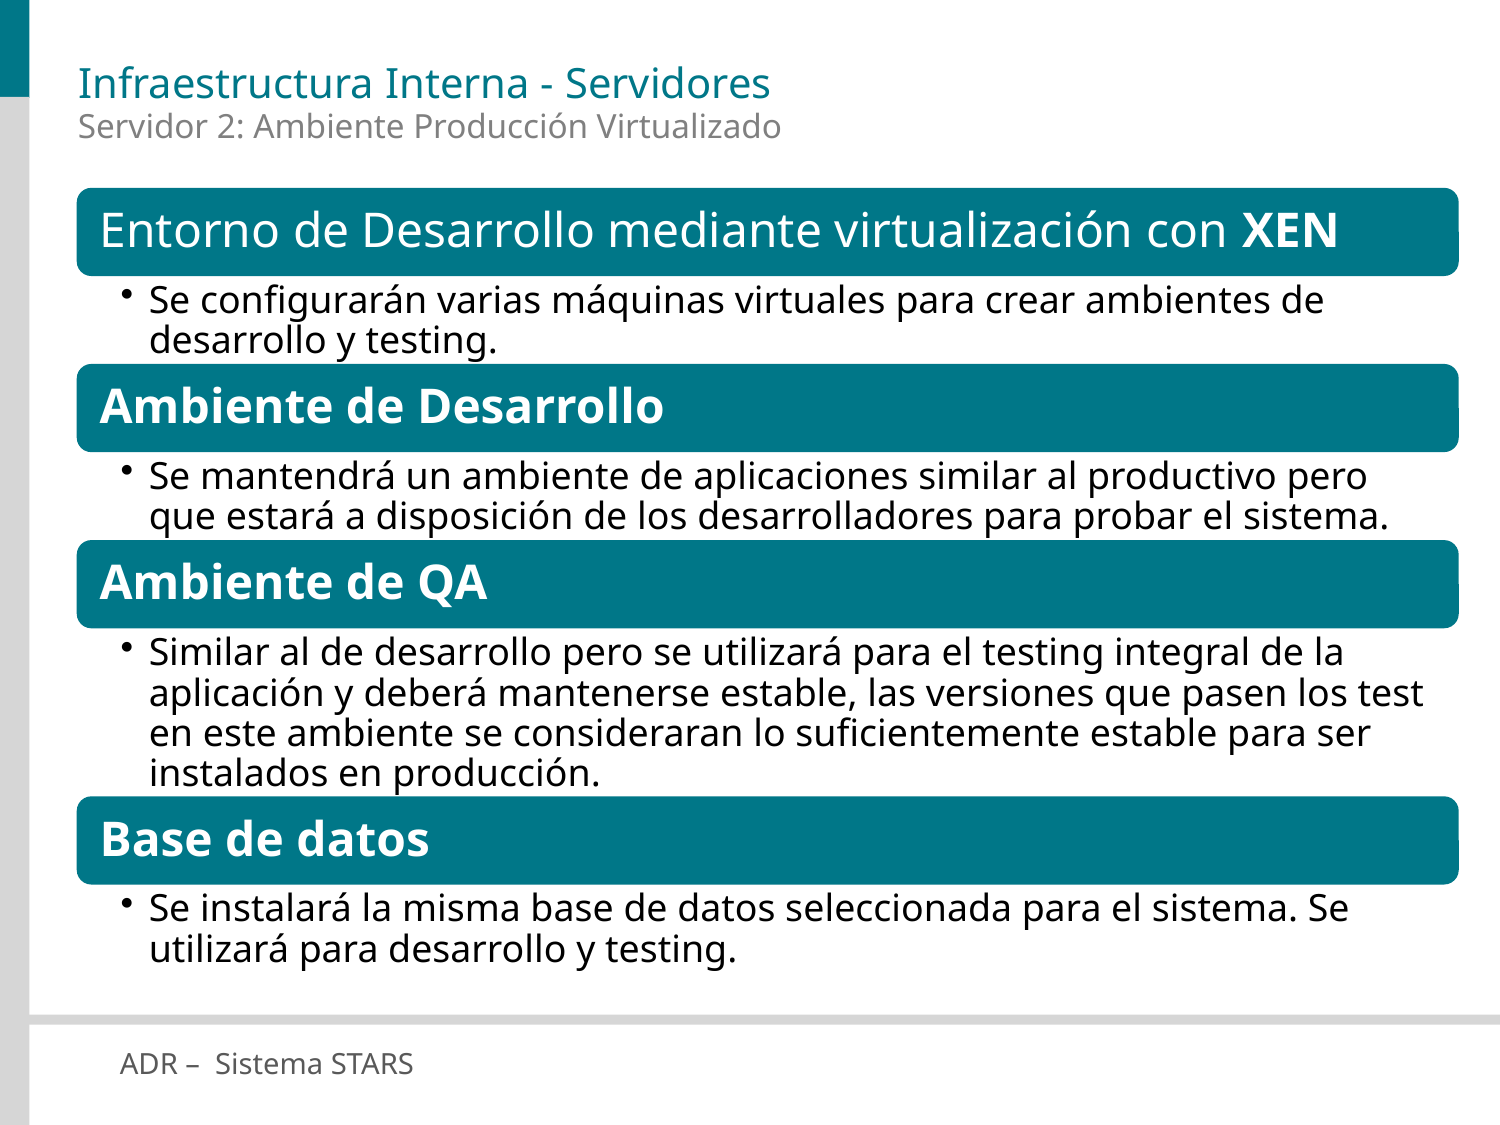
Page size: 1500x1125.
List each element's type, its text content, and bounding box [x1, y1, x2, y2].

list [76, 172, 1459, 988]
title Infraestructura Interna - Servidores [78, 57, 1465, 106]
list Servidor 2: Ambiente Producción Virtualizado [78, 104, 1464, 143]
